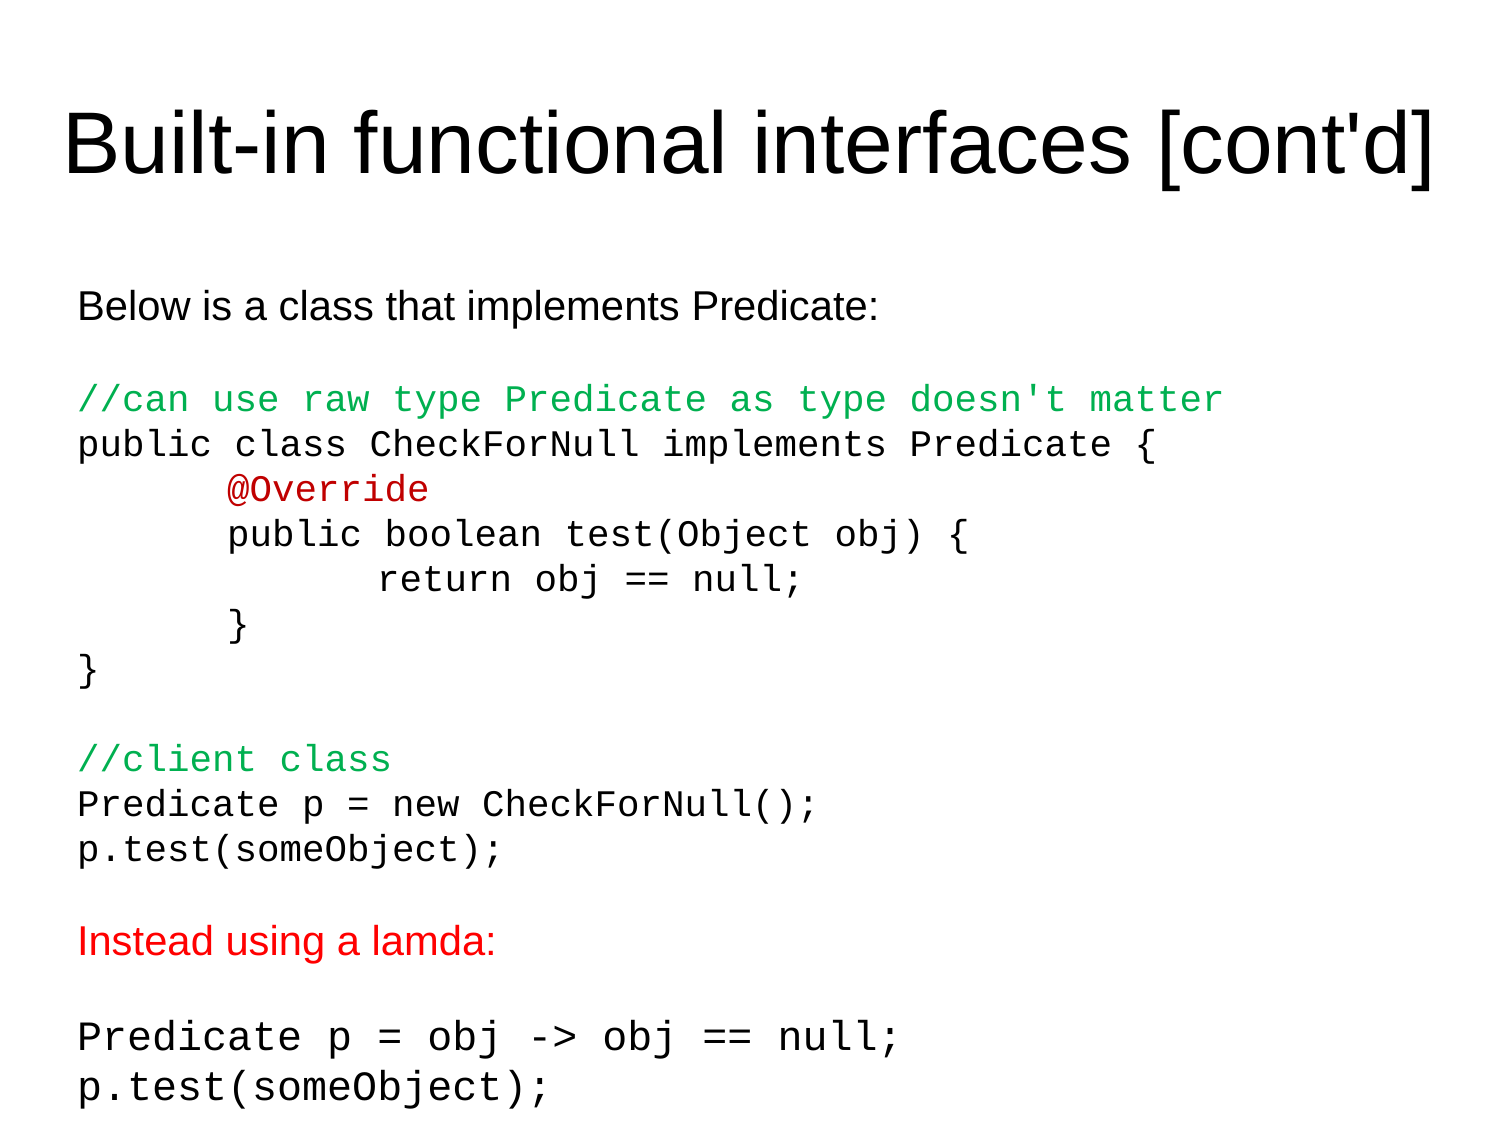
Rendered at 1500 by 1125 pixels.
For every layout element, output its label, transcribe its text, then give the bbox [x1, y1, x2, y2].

text_box Built-in functional interfaces [cont'd] [24, 45, 1475, 233]
text_box Below is a class that implements Predicate: //can use raw type Predicate as type doesn't matter public class CheckForNull implements Predicate { @Override public boolean test(Object obj) { return obj == null; } } //client class Predicate p = new CheckForNull(); p.test(someObject); Instead using a lamda: Predicate p = obj -> obj == null; p.test(someObject); [62, 262, 1425, 1125]
